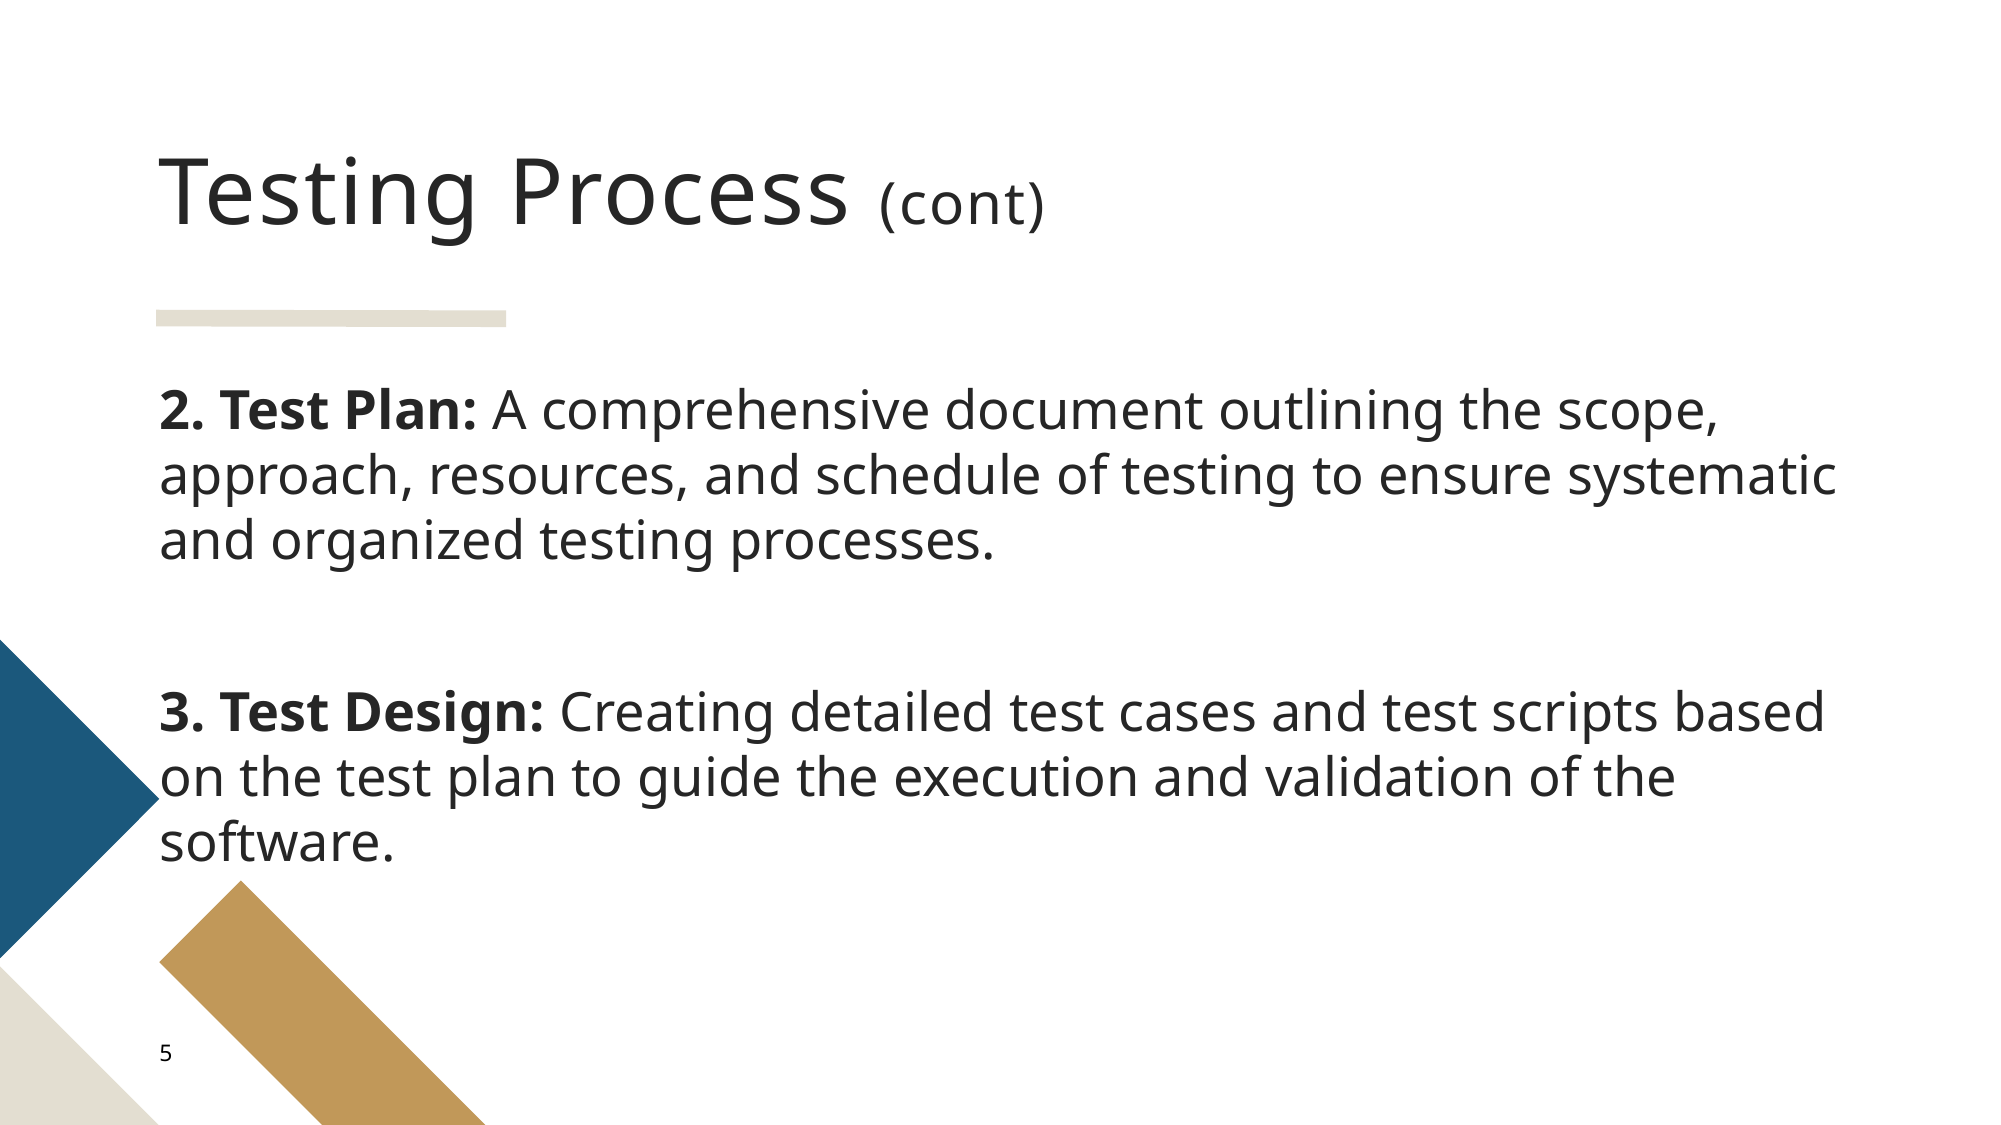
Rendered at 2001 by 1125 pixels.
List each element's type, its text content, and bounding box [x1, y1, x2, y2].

title Testing Process (cont) [158, 144, 1107, 245]
list 2. Test Plan: A comprehensive document outlining the scope, approach, resources, and schedule of testing to ensure systematic and organized testing processes. 3. Test Design: Creating detailed test cases and test scripts based on the test plan to guide the execution and validation of the software. [159, 375, 1876, 981]
slide_number 5 [159, 1038, 246, 1080]
